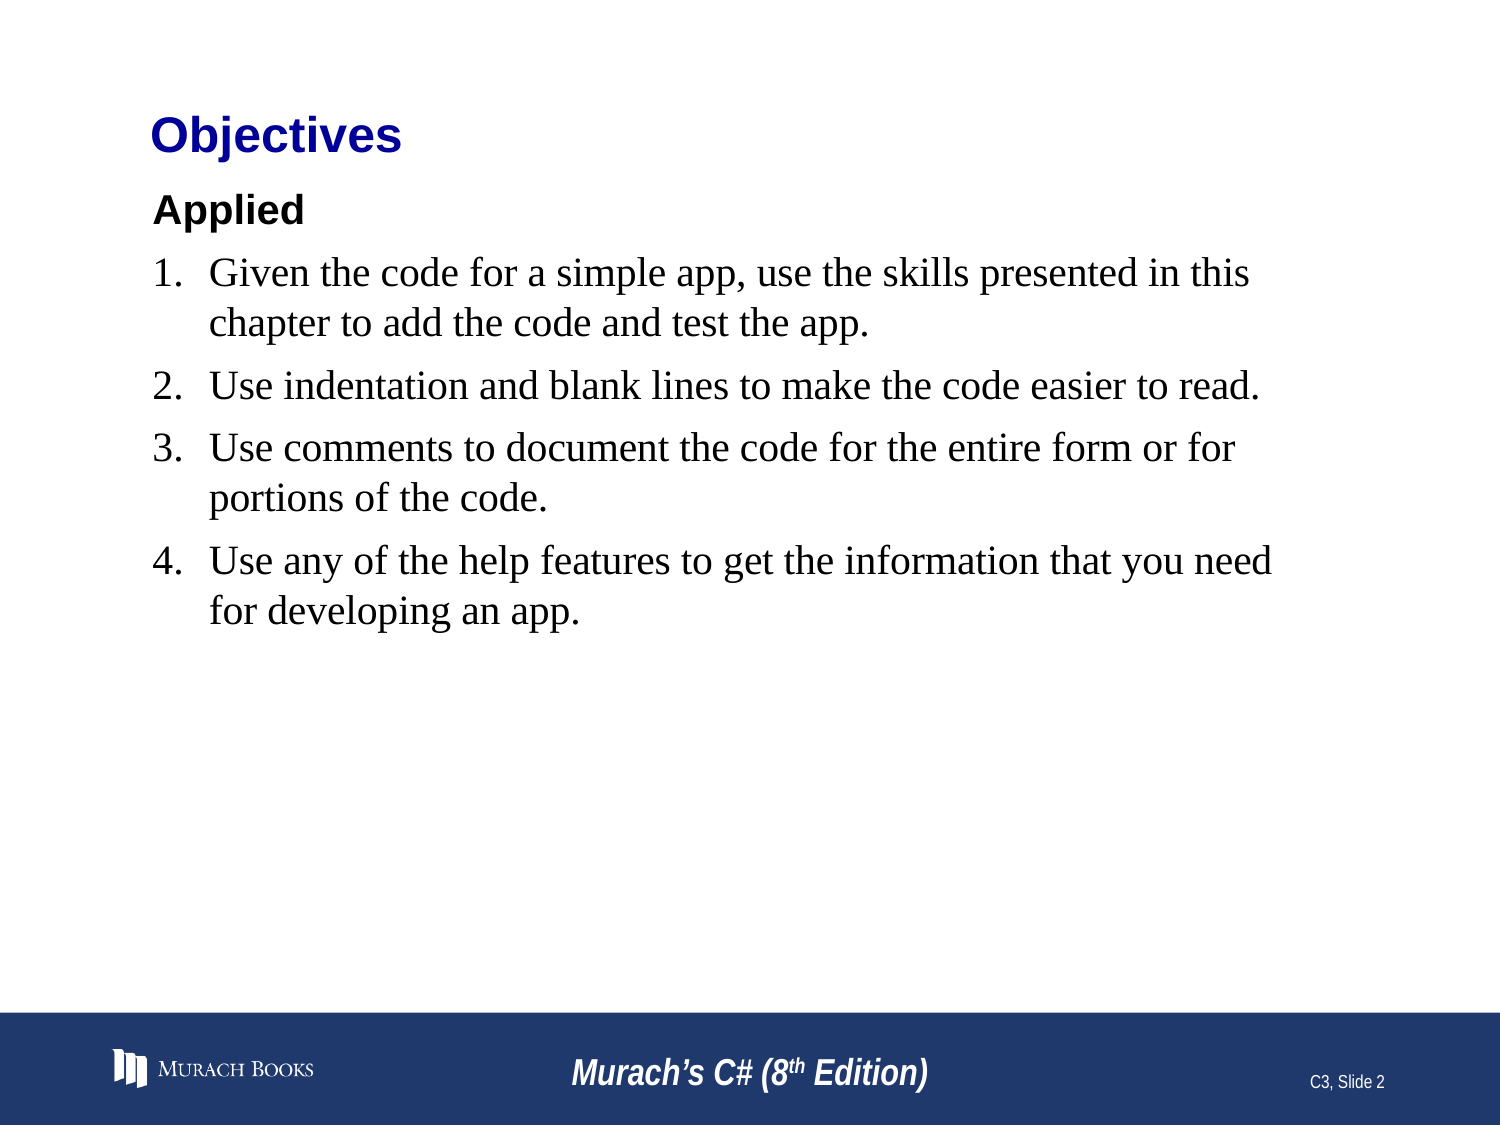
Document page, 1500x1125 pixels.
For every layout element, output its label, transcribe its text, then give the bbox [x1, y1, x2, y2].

slide_number C3, Slide 2 [1087, 1025, 1400, 1100]
slide_number Murach’s C# (8th Edition) [450, 1025, 1050, 1100]
title Objectives [150, 102, 1350, 164]
list Applied Given the code for a simple app, use the skills presented in this chapter to add the code and test the app. Use indentation and blank lines to make the code easier to read. Use comments to document the code for the entire form or for portions of the code. Use any of the help features to get the information that you need for developing an app. [137, 174, 1350, 975]
footer [12, 1025, 450, 1100]
